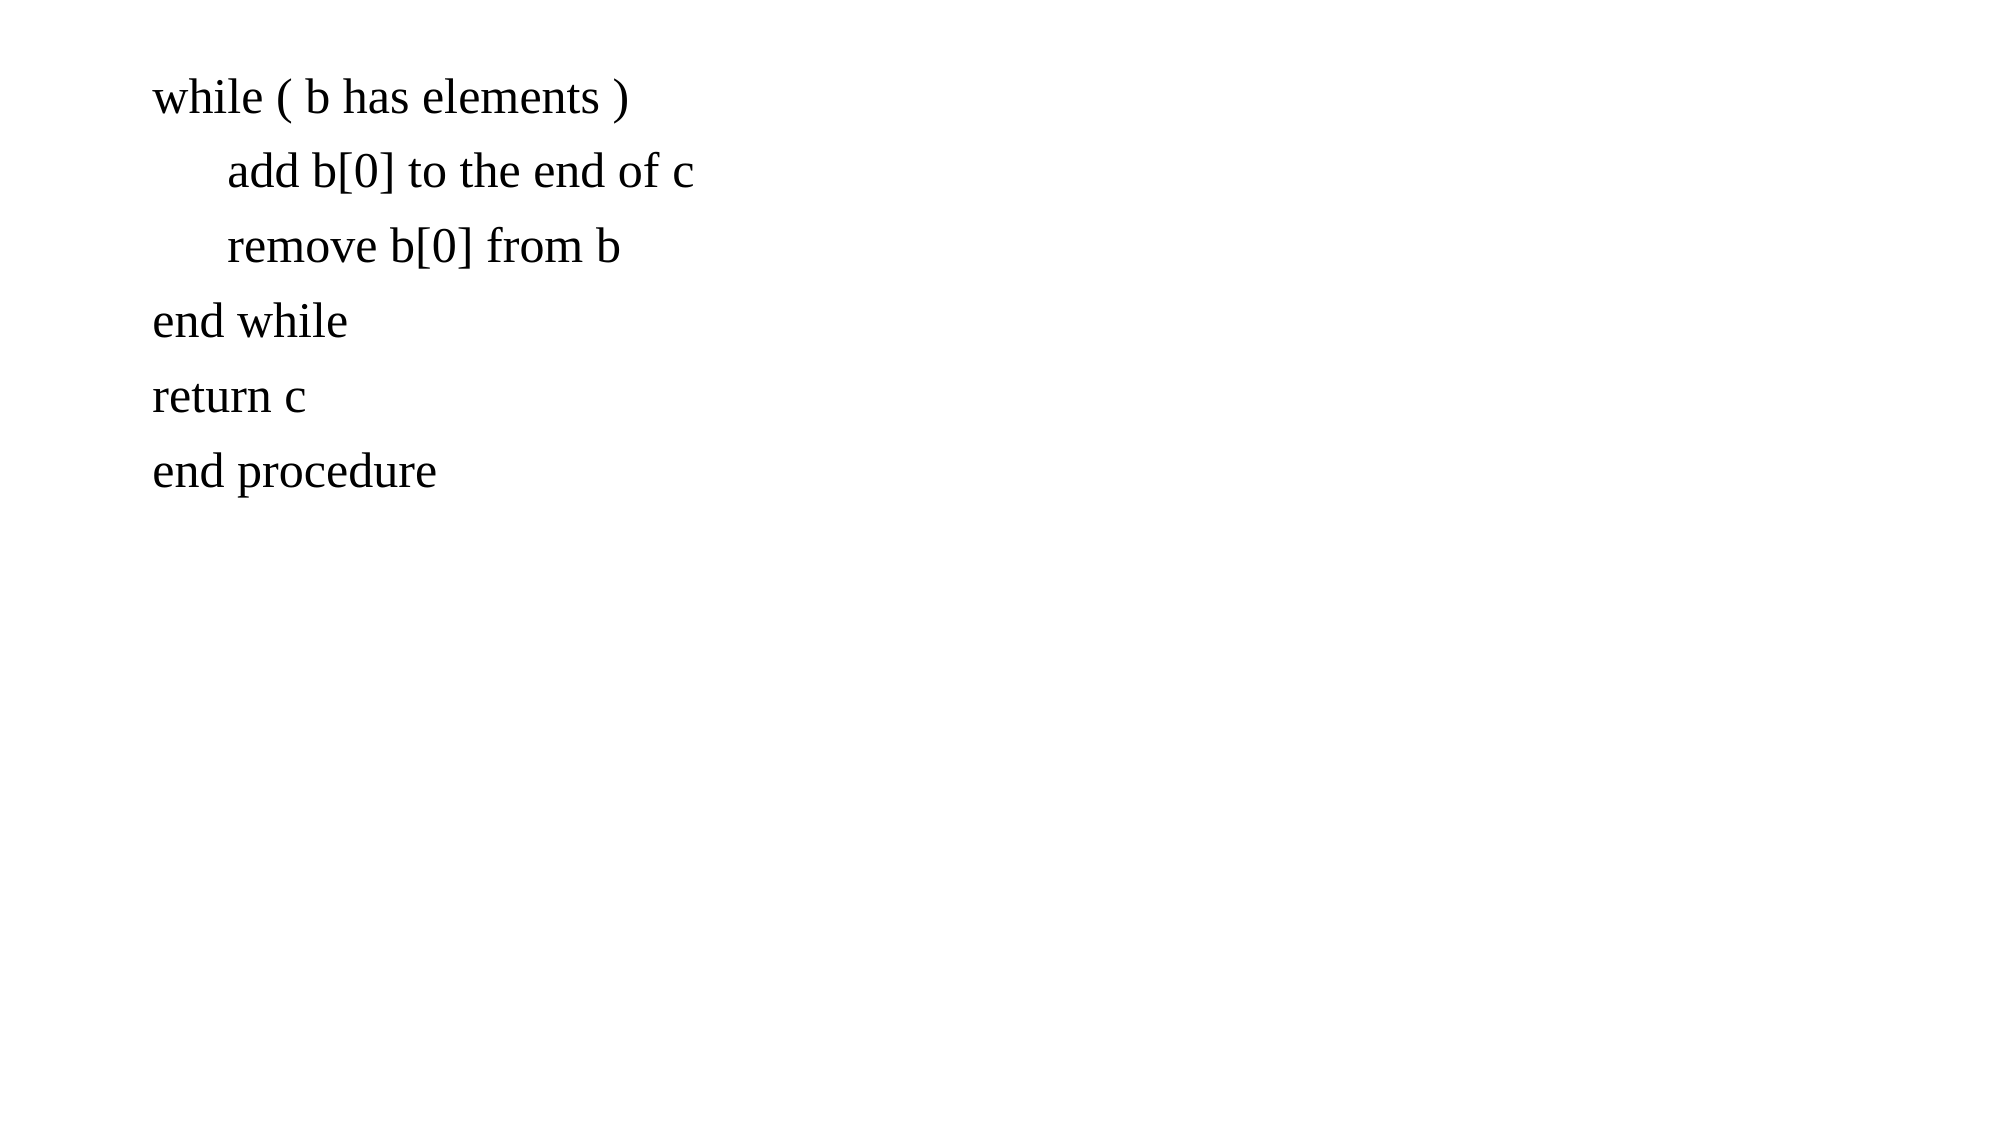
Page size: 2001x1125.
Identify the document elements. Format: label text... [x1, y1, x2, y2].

list while ( b has elements ) add b[0] to the end of c remove b[0] from b end while return c end procedure [137, 62, 1863, 777]
